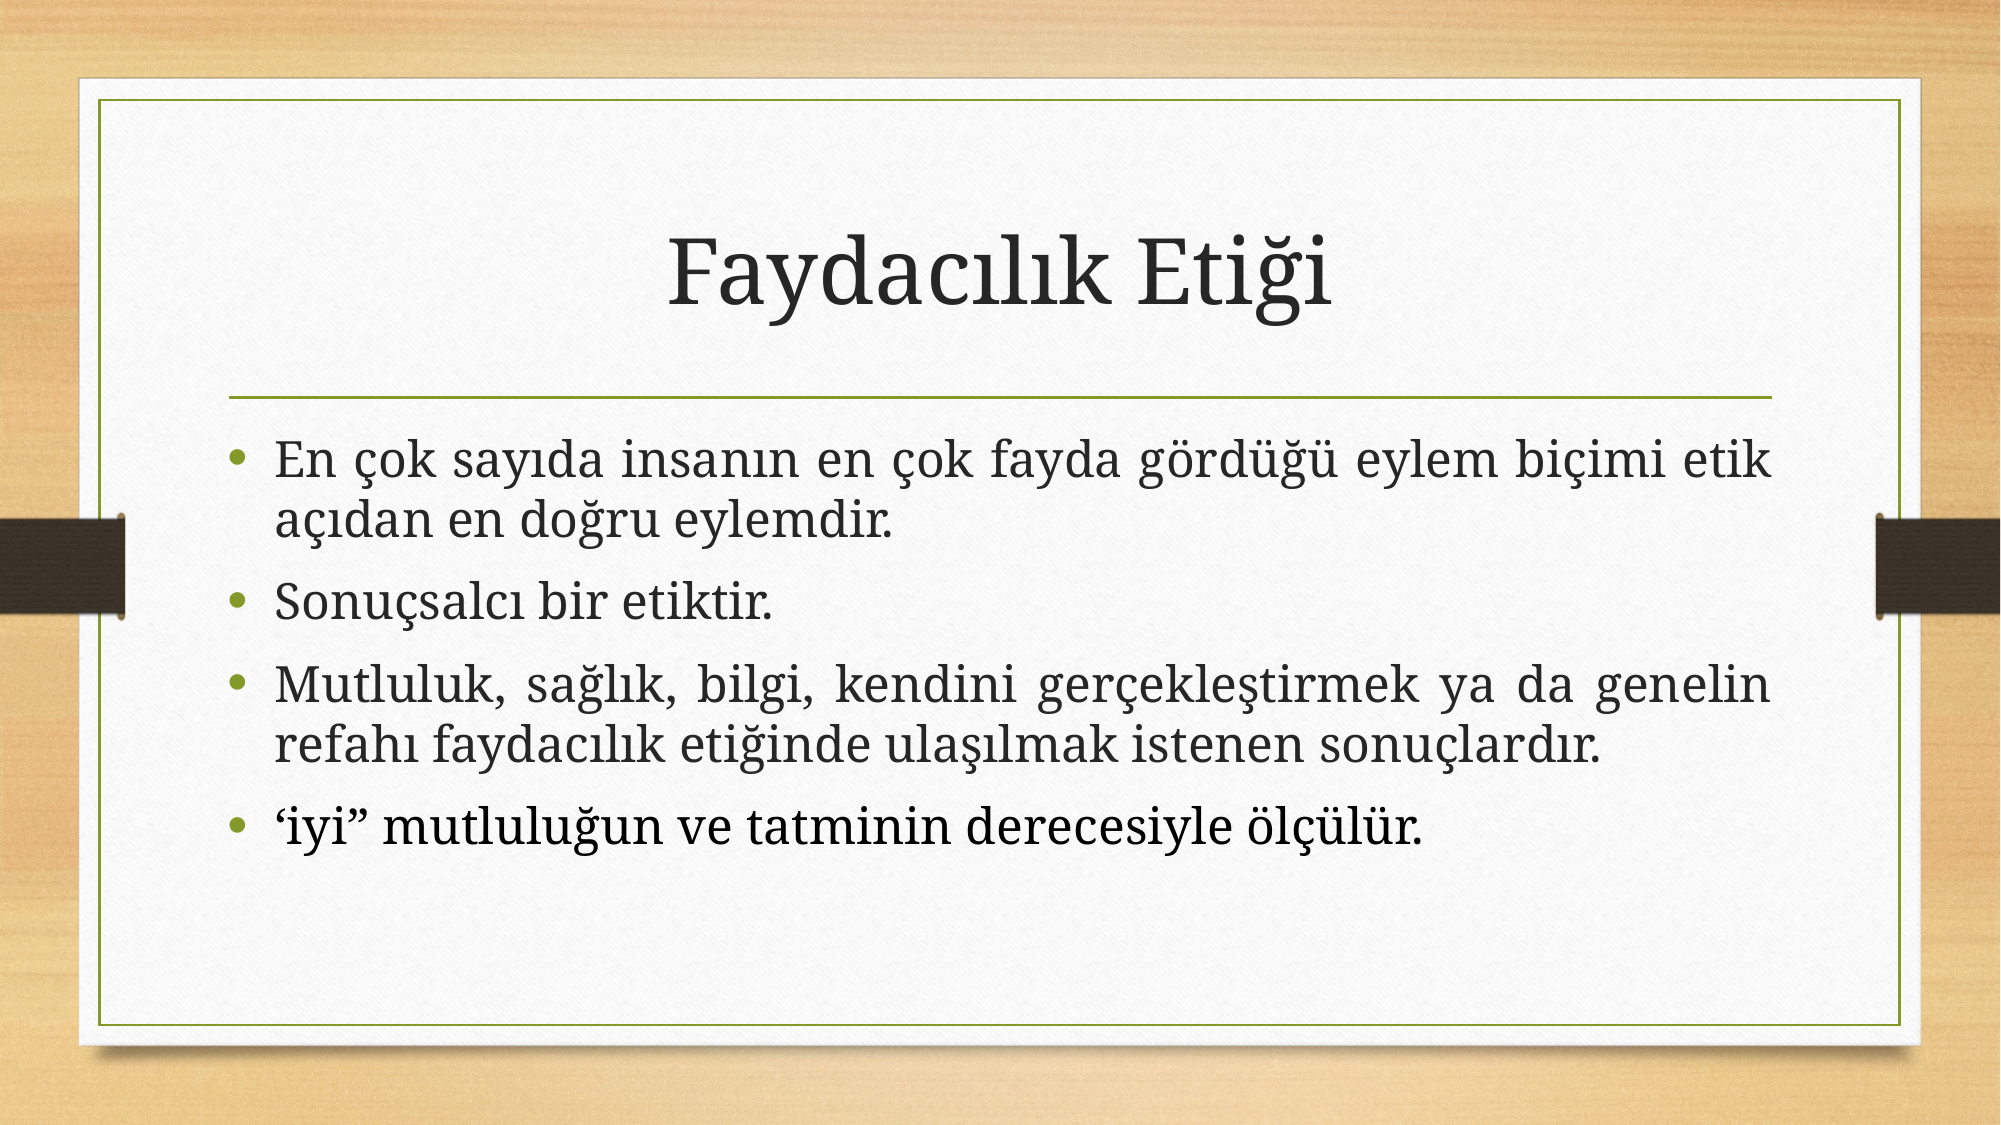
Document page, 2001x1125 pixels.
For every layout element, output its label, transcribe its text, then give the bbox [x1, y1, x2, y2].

title Faydacılık Etiği [212, 161, 1788, 375]
list En çok sayıda insanın en çok fayda gördüğü eylem biçimi etik açıdan en doğru eylemdir. Sonuçsalcı bir etiktir. Mutluluk, sağlık, bilgi, kendini gerçekleştirmek ya da genelin refahı faydacılık etiğinde ulaşılmak istenen sonuçlardır. ‘iyi” mutluluğun ve tatminin derecesiyle ölçülür. [212, 419, 1788, 964]
picture [0, 0, 2001, 1125]
